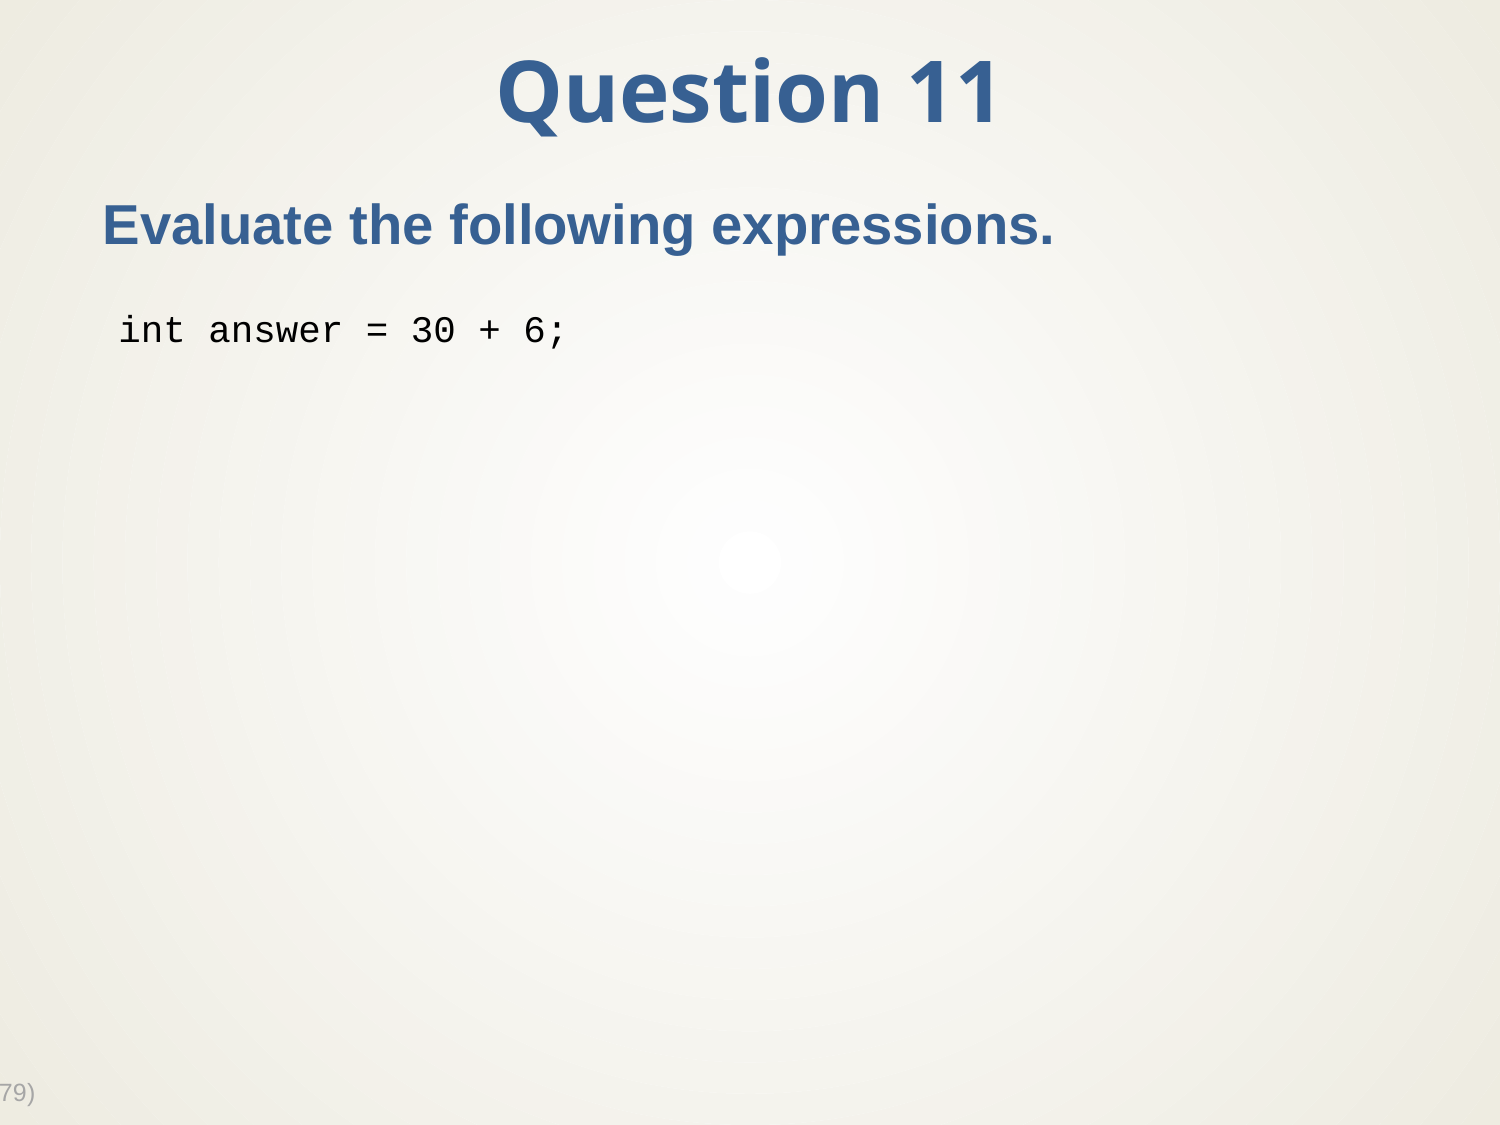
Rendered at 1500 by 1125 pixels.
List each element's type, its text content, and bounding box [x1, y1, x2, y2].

title Question 11 [0, 24, 1500, 166]
text_box int answer = 30 + 6; [103, 297, 584, 358]
list Evaluate the following expressions. [56, 187, 1444, 1036]
